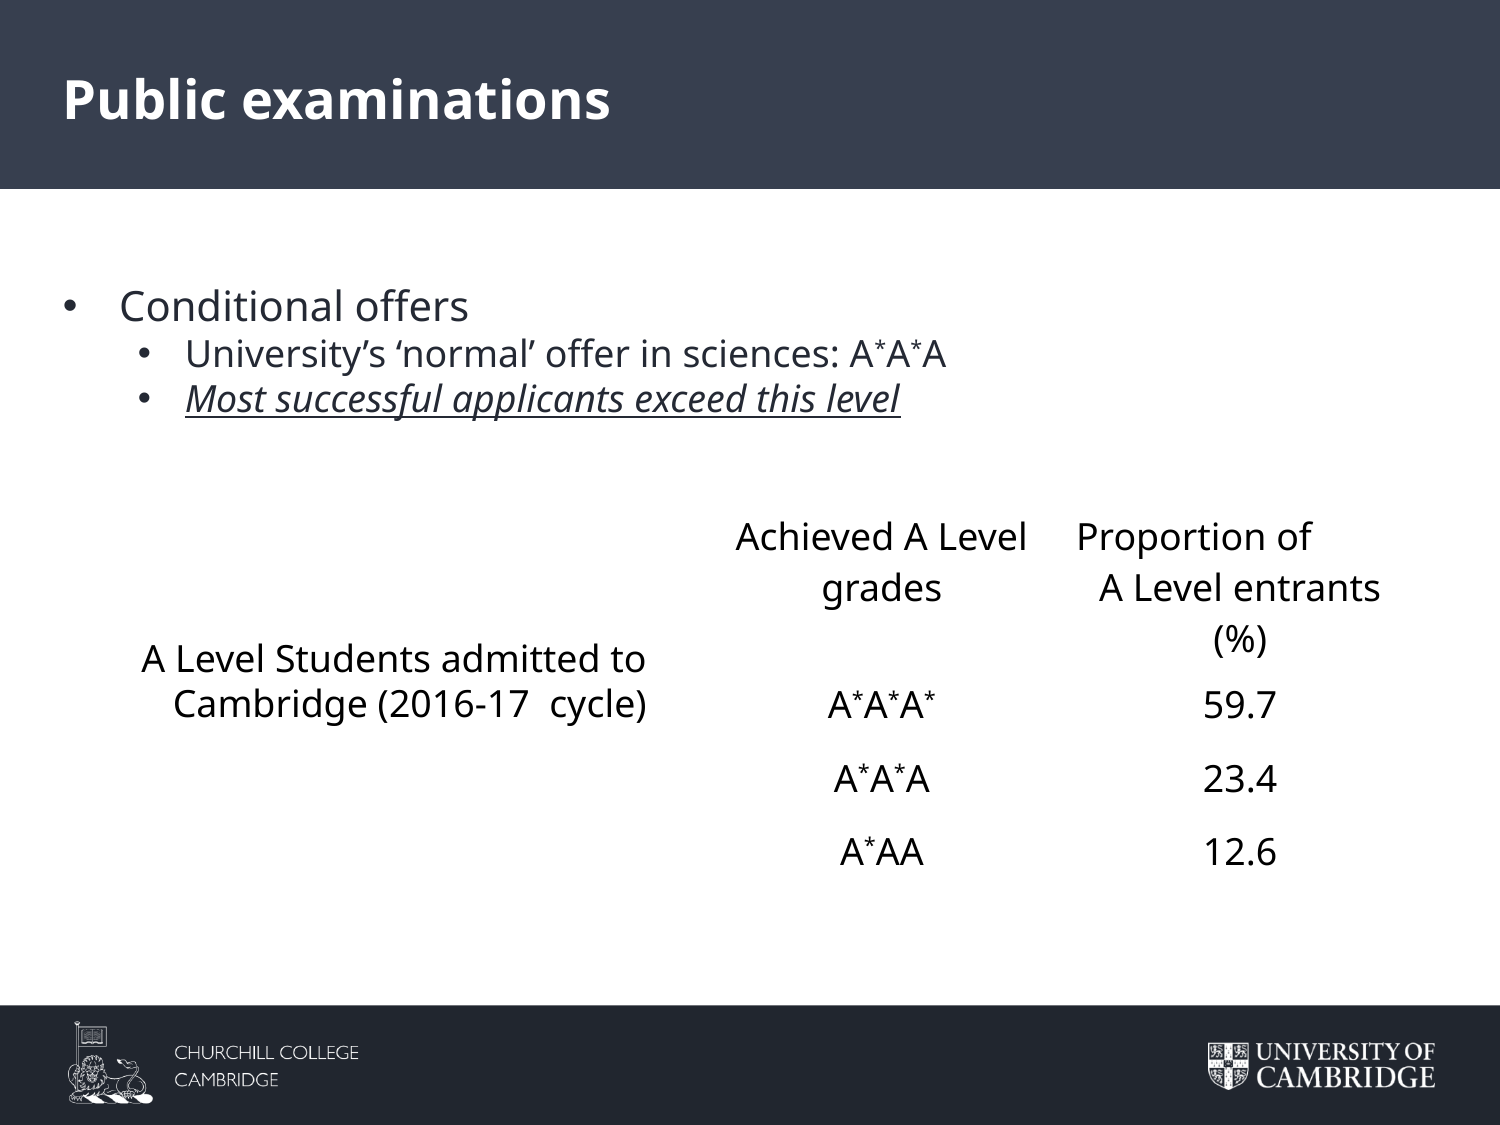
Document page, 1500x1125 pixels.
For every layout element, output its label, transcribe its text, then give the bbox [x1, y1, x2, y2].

text_box A Level Students admitted to Cambridge (2016-17 cycle) [112, 627, 662, 778]
picture [1208, 1042, 1435, 1090]
text_box Public examinations [63, 65, 1437, 135]
table_cell A*A*A [703, 745, 1061, 818]
table_cell 23.4 [1061, 745, 1419, 818]
table_cell A*AA [703, 818, 1061, 891]
table_cell 12.6 [1061, 818, 1419, 891]
table_header Achieved A Level grades [703, 503, 1061, 672]
table_cell 59.7 [1061, 672, 1419, 745]
text_box Conditional offers University’s ‘normal’ offer in sciences: A*A*A Most successful applicants exceed this level [62, 280, 1437, 948]
table_cell A*A*A* [703, 672, 1061, 745]
table_header Proportion of A Level entrants (%) [1061, 503, 1419, 672]
picture [46, 999, 380, 1125]
